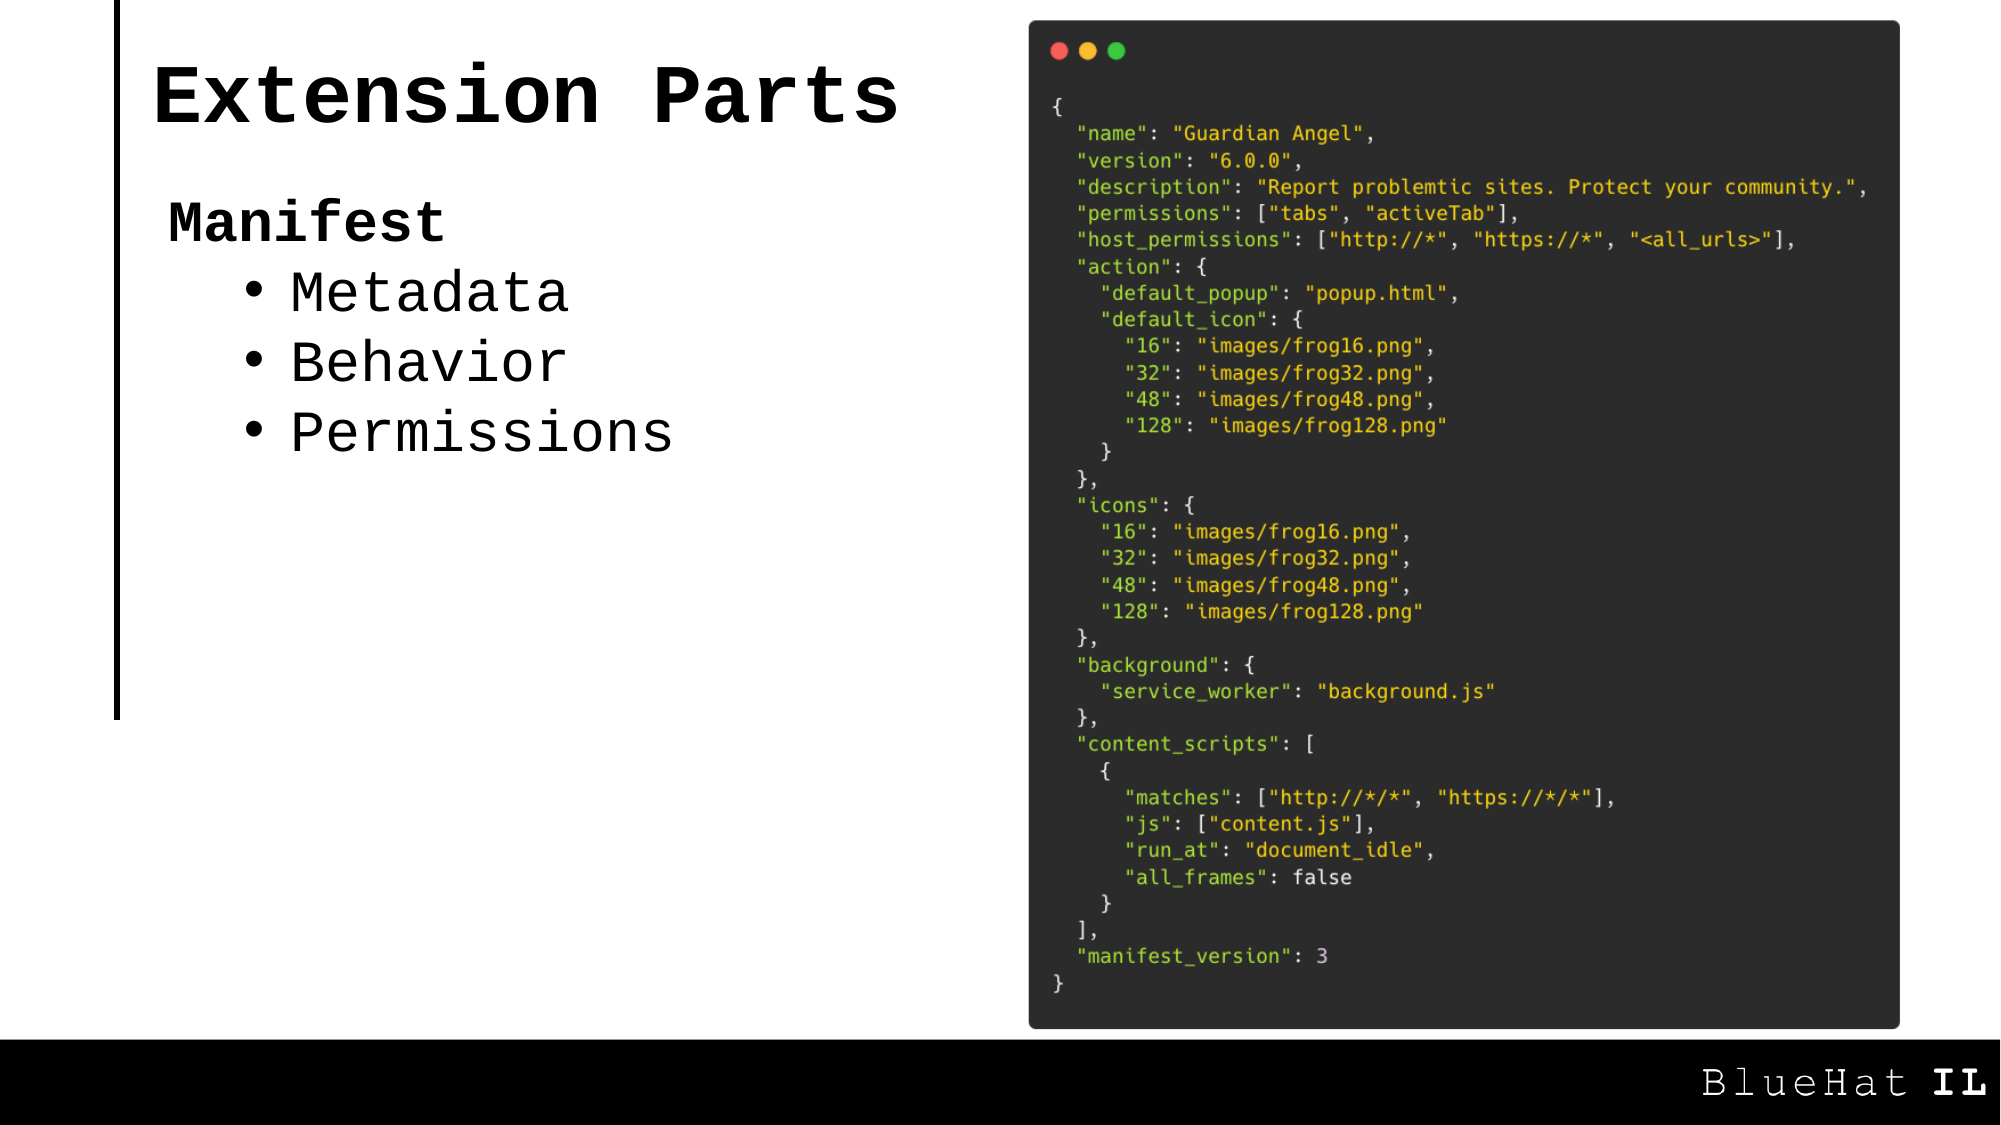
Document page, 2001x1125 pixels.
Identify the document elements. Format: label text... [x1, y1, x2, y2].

text_box Manifest Metadata Behavior Permissions [154, 175, 1021, 541]
title Extension Parts [137, 31, 1021, 235]
picture [0, 0, 2001, 1125]
